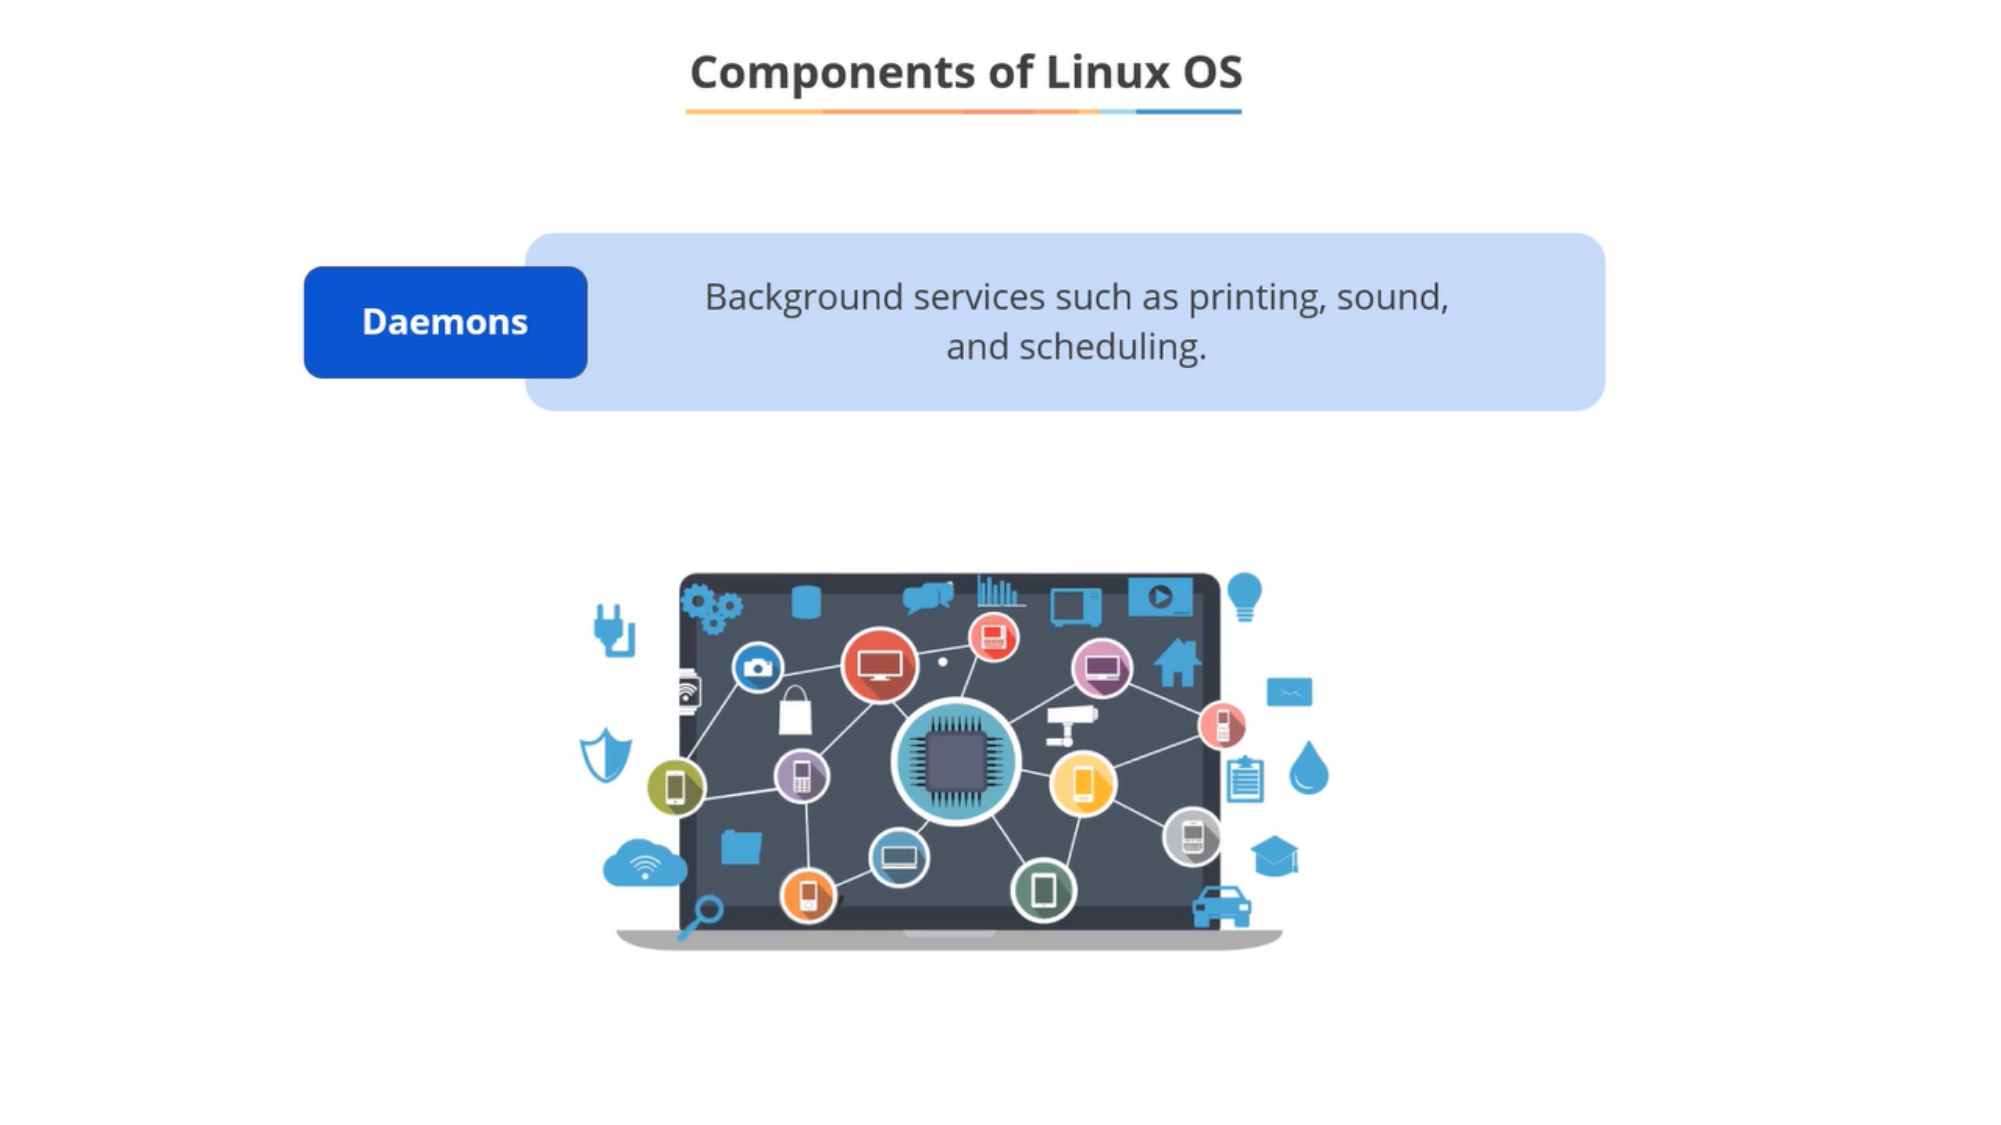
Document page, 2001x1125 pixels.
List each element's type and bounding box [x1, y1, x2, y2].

picture [142, 10, 1858, 1114]
